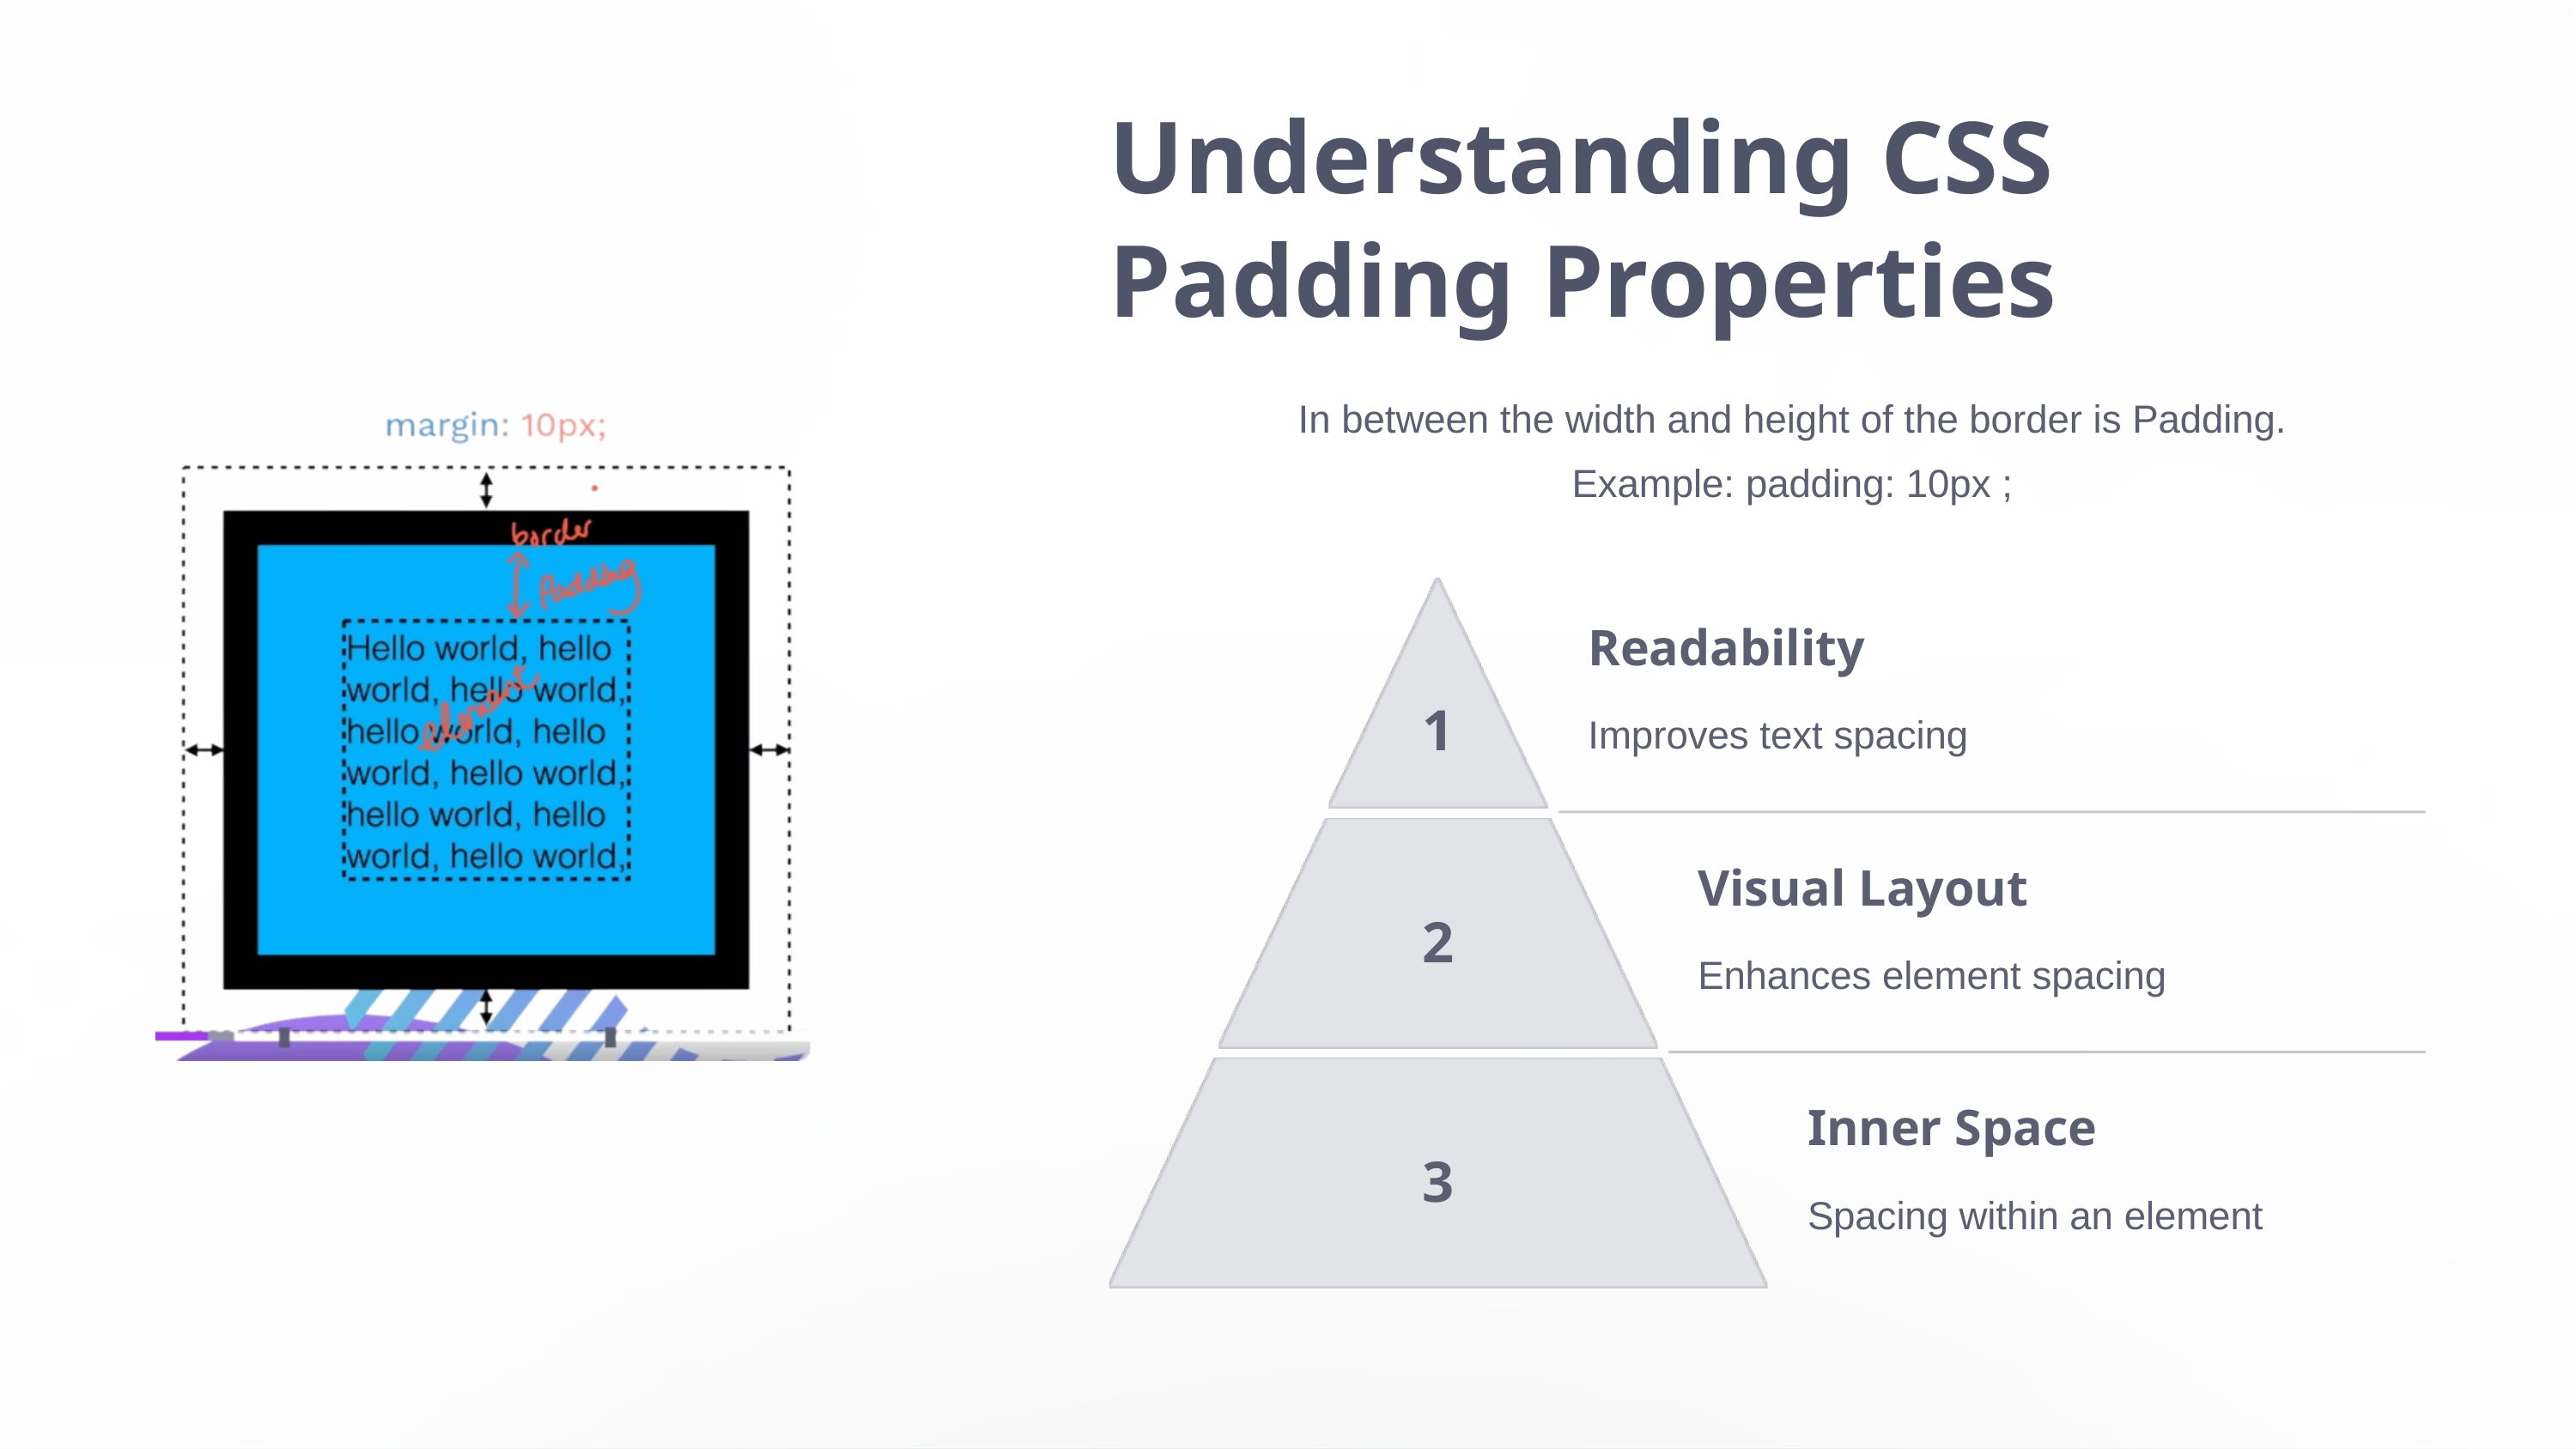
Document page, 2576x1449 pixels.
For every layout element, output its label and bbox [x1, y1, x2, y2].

text_box [1410, 898, 1467, 969]
text_box [1588, 618, 1996, 681]
text_box [1105, 88, 2440, 410]
text_box [1410, 686, 1467, 757]
text_box [1558, 810, 2427, 814]
text_box [1127, 388, 2458, 453]
text_box [1807, 1184, 2298, 1249]
text_box [1807, 1098, 2298, 1161]
text_box [1410, 1137, 1467, 1209]
text_box [1698, 858, 2196, 921]
text_box [1588, 704, 1996, 769]
text_box [0, 0, 2576, 1449]
text_box [1668, 1050, 2427, 1054]
text_box [1698, 944, 2196, 1009]
